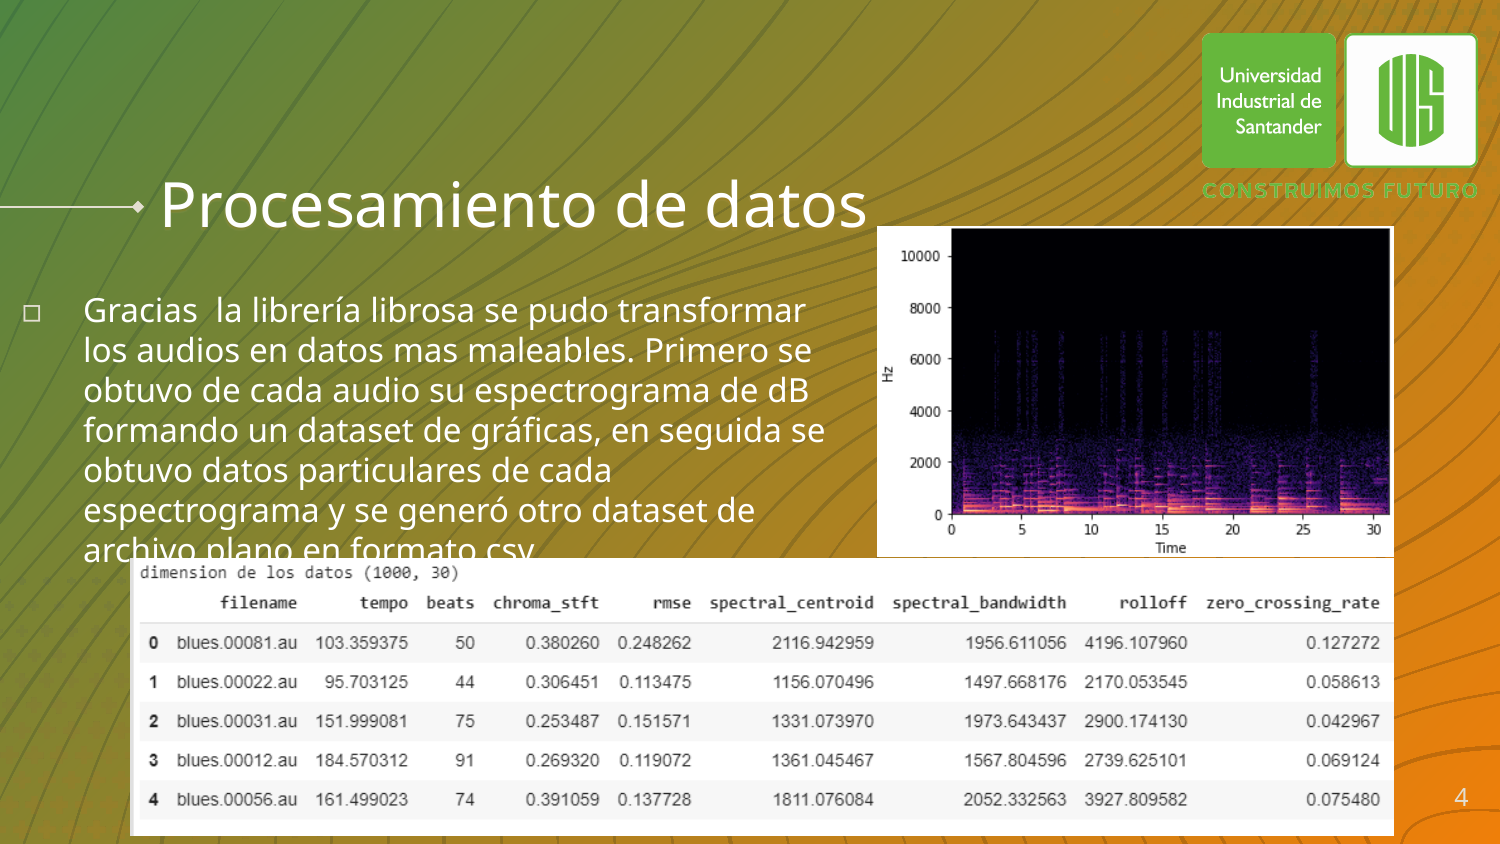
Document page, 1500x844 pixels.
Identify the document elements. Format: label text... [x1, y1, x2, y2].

list Gracias la librería librosa se pudo transformar los audios en datos mas maleables. Primero se obtuvo de cada audio su espectrograma de dB formando un dataset de gráficas, en seguida se obtuvo datos particulares de cada espectrograma y se generó otro dataset de archivo plano en formato csv. [8, 289, 834, 733]
picture [1201, 33, 1479, 198]
title Procesamiento de datos [159, 174, 1340, 240]
slide_number 4 [1399, 766, 1469, 832]
picture [129, 558, 1394, 836]
picture [877, 225, 1394, 557]
